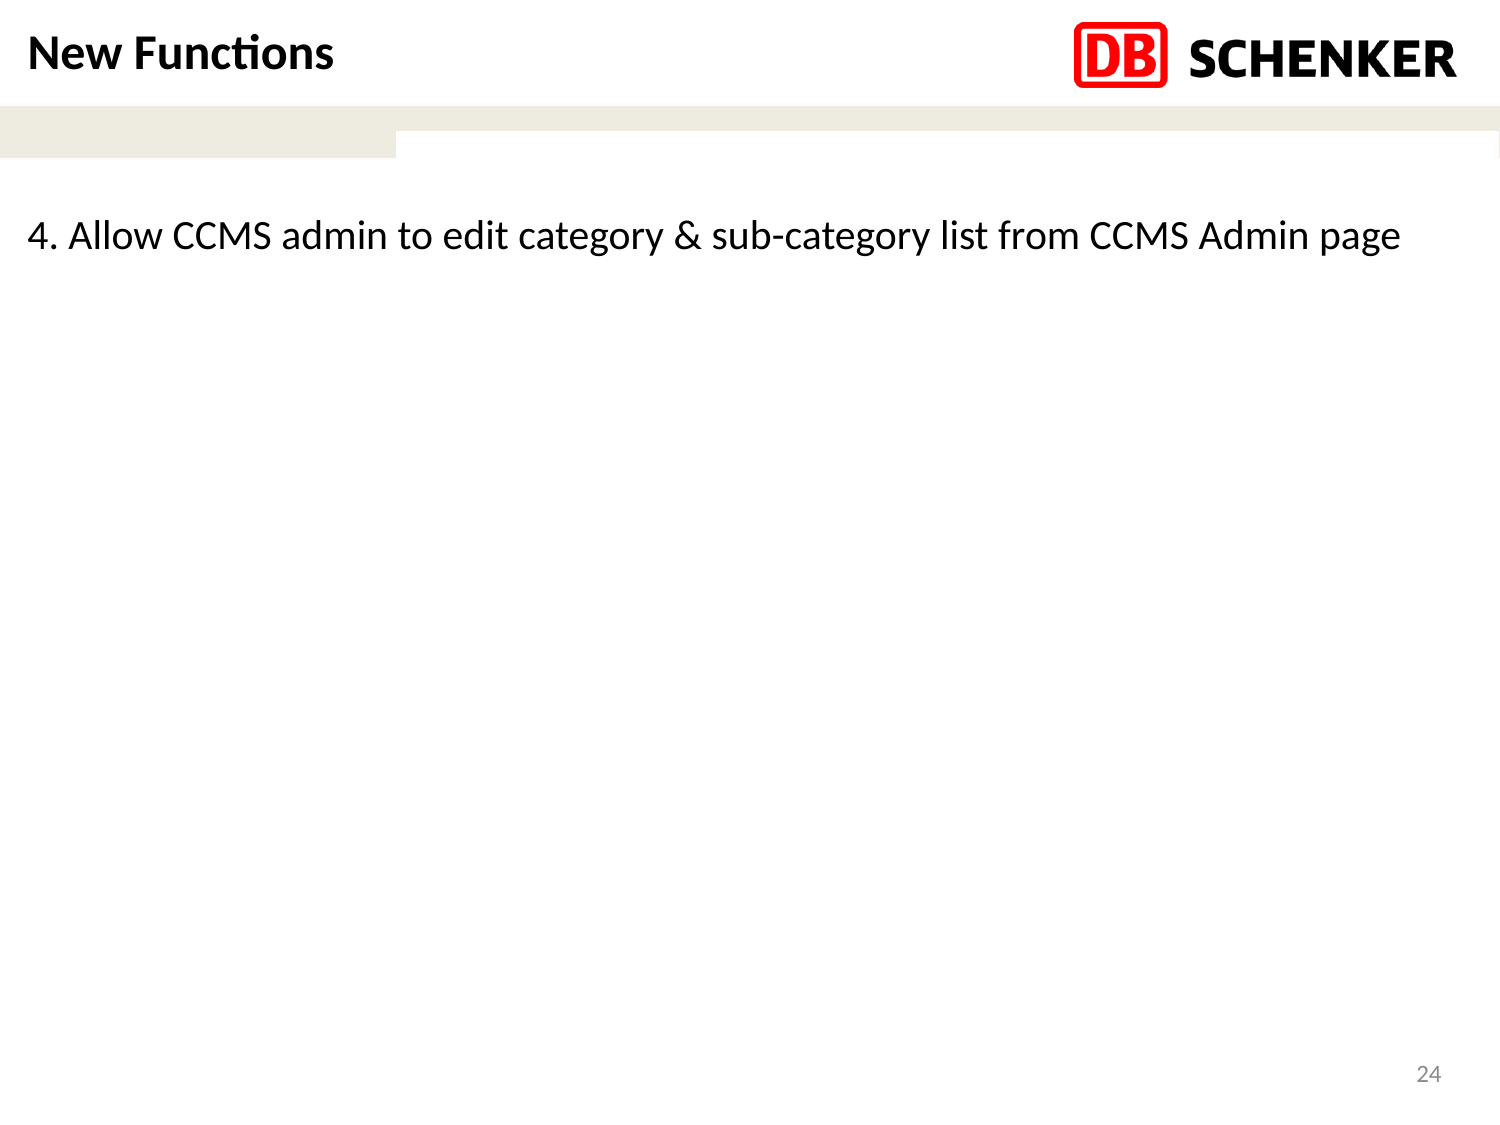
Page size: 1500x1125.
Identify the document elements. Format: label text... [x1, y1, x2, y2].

list 4. Allow CCMS admin to edit category & sub-category list from CCMS Admin page [12, 200, 1457, 1005]
slide_number 24 [1362, 1042, 1457, 1103]
title New Functions [12, 12, 1075, 154]
picture [1075, 22, 1457, 88]
